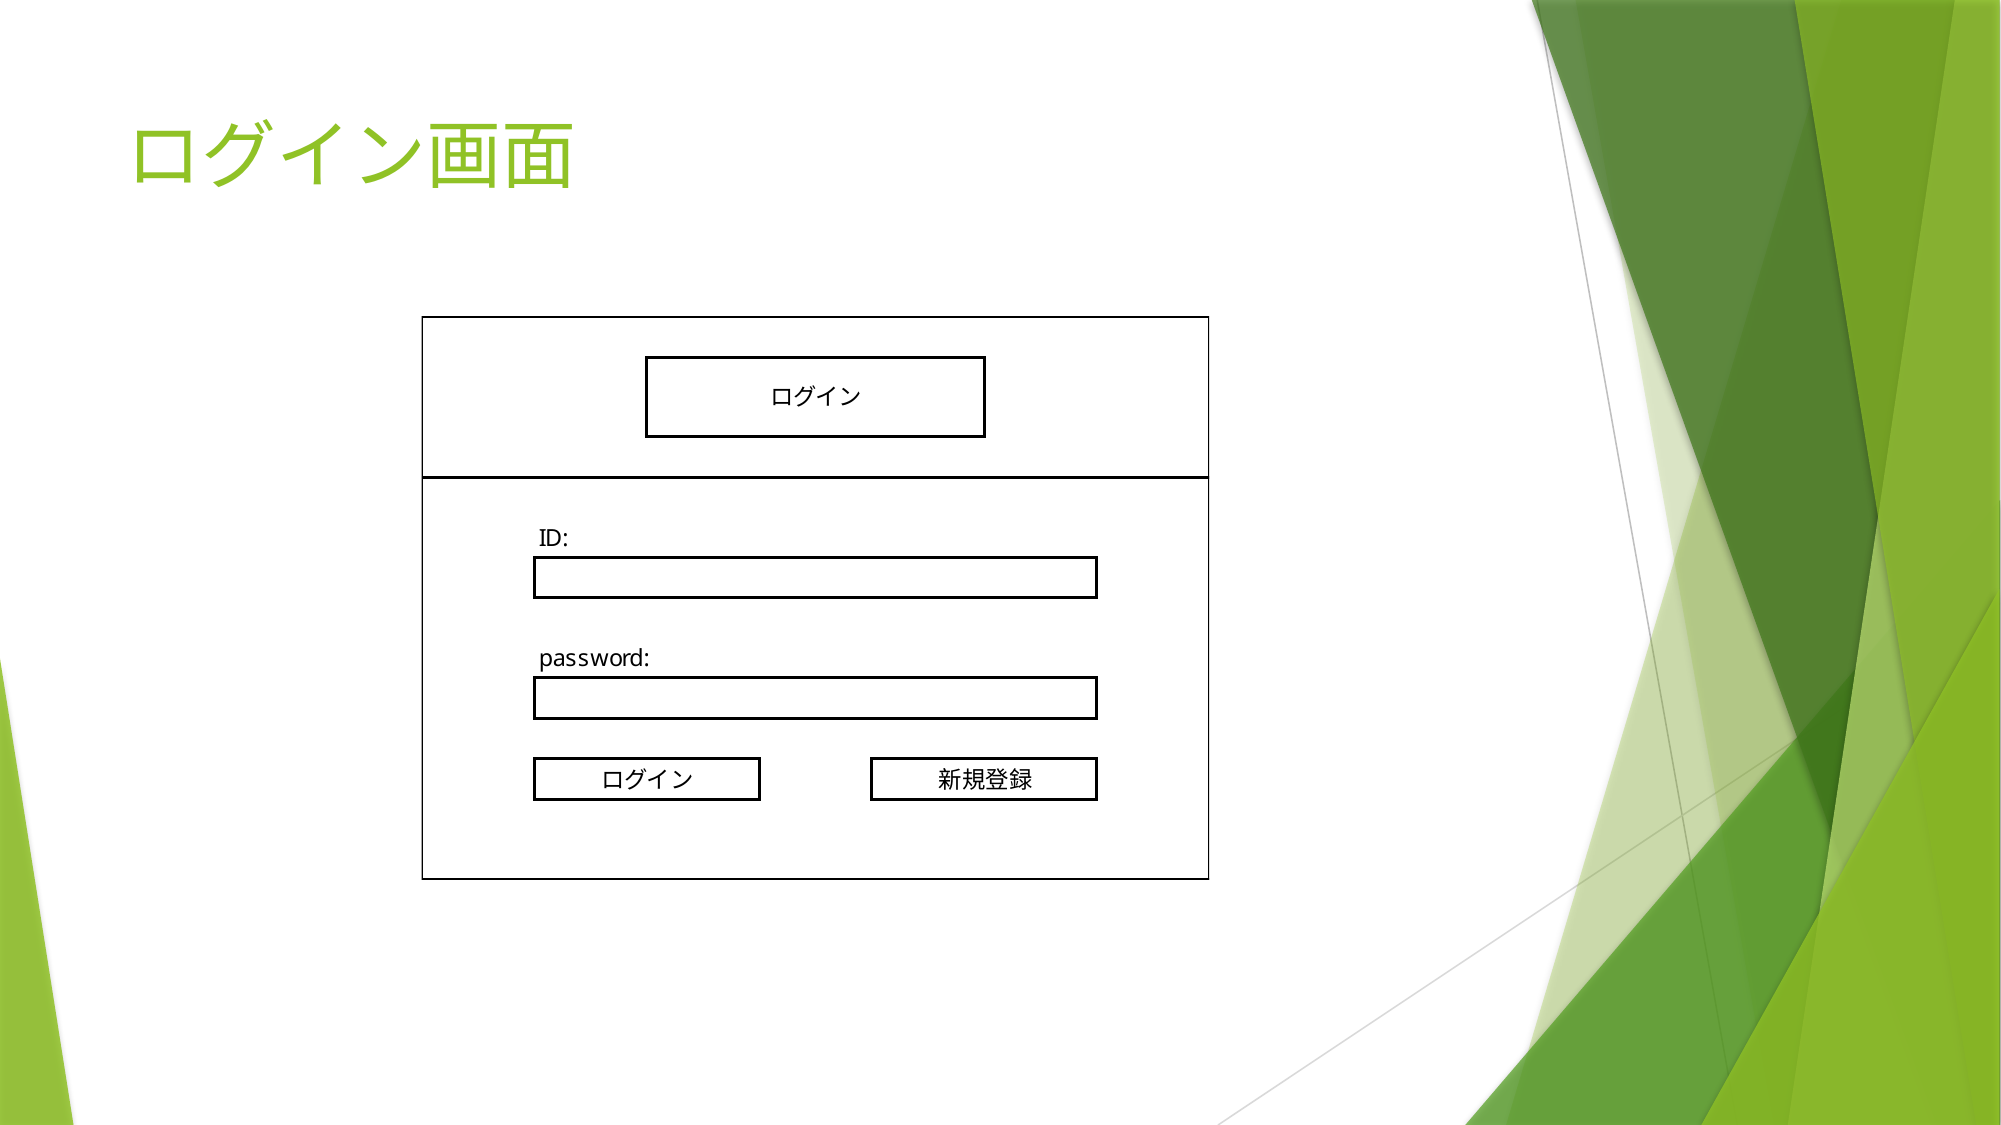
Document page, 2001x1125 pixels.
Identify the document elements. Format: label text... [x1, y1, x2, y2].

title ログイン画面 [111, 99, 1522, 317]
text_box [421, 316, 1212, 882]
